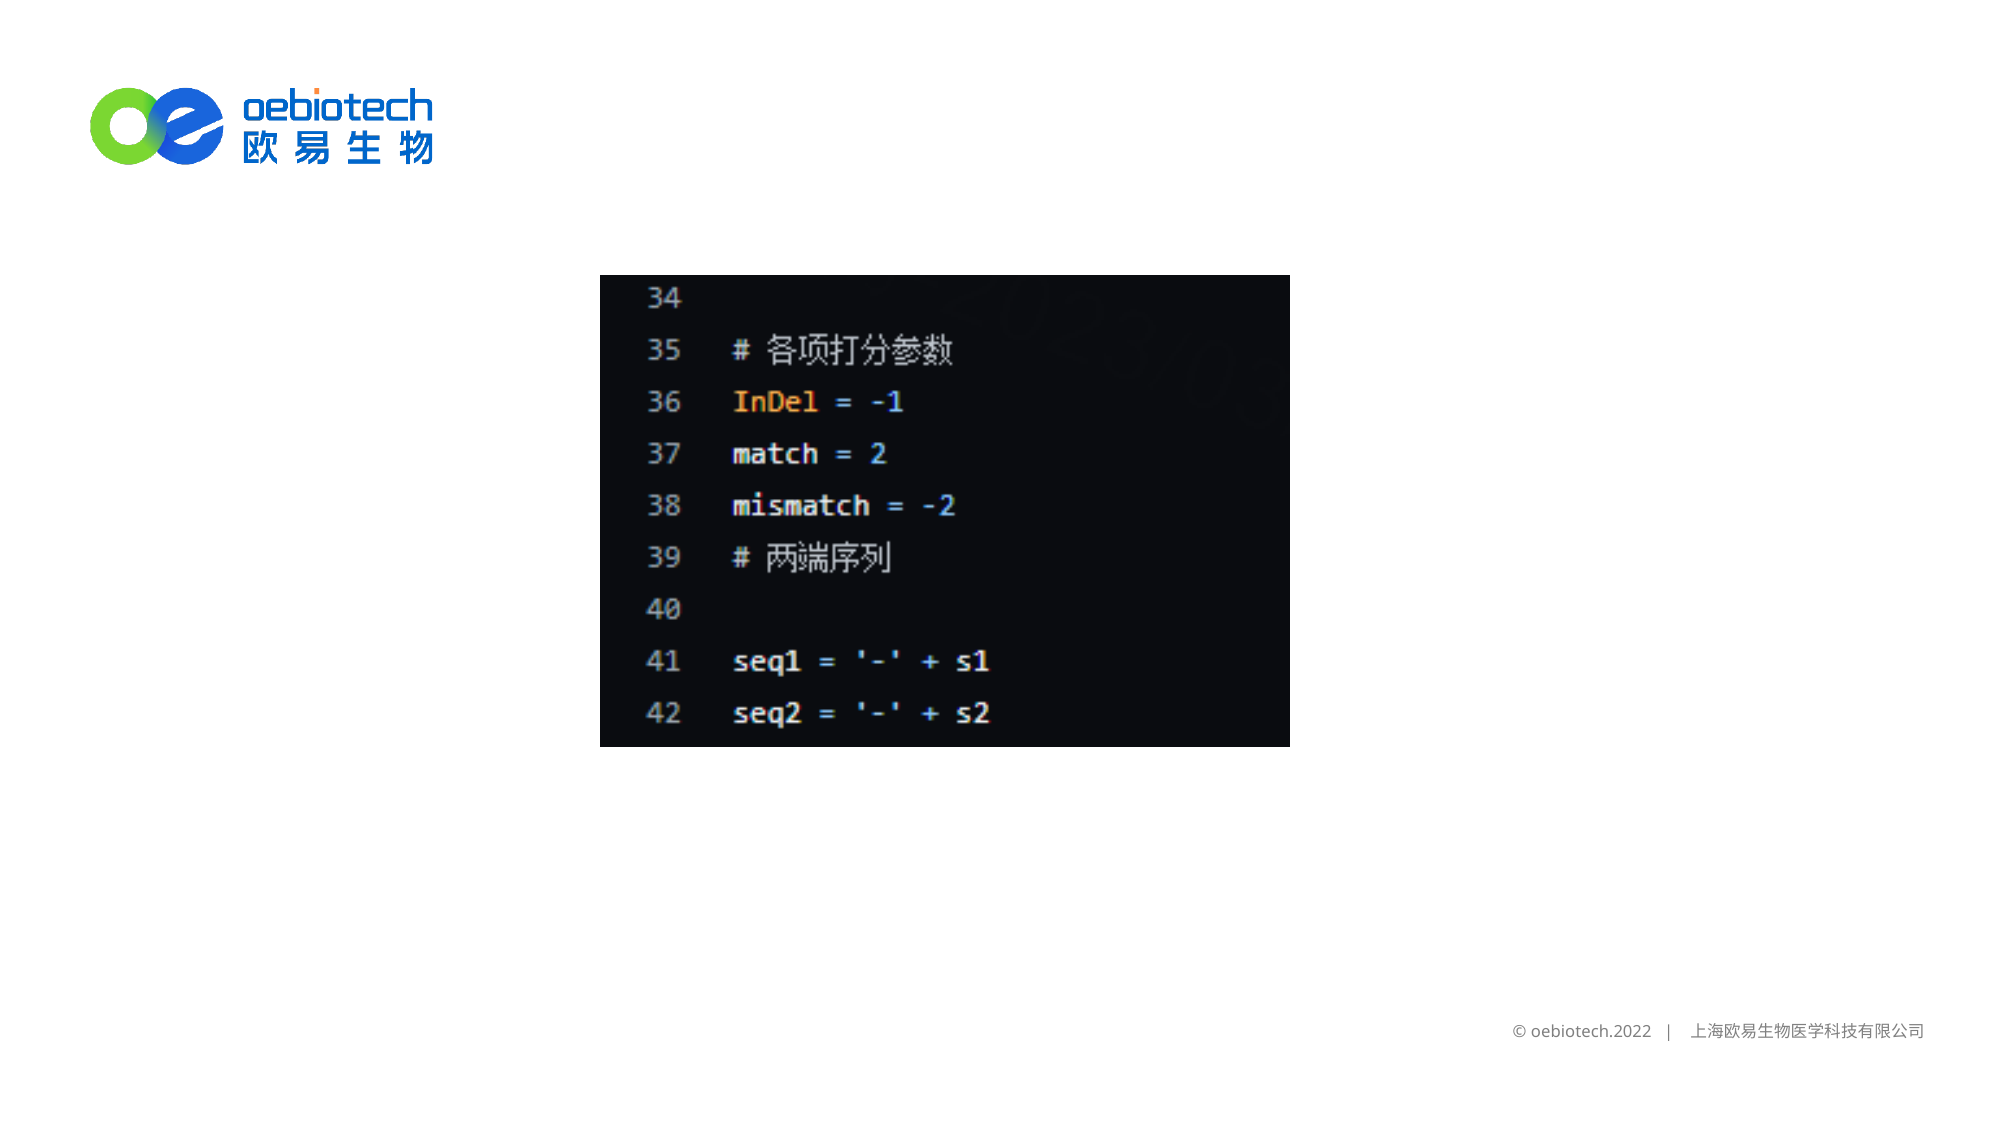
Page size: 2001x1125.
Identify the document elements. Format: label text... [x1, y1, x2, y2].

picture [80, 79, 442, 175]
picture [600, 275, 1290, 748]
text_box © oebiotech.2022 | 上海欧易生物医学科技有限公司 [1497, 1012, 1947, 1048]
